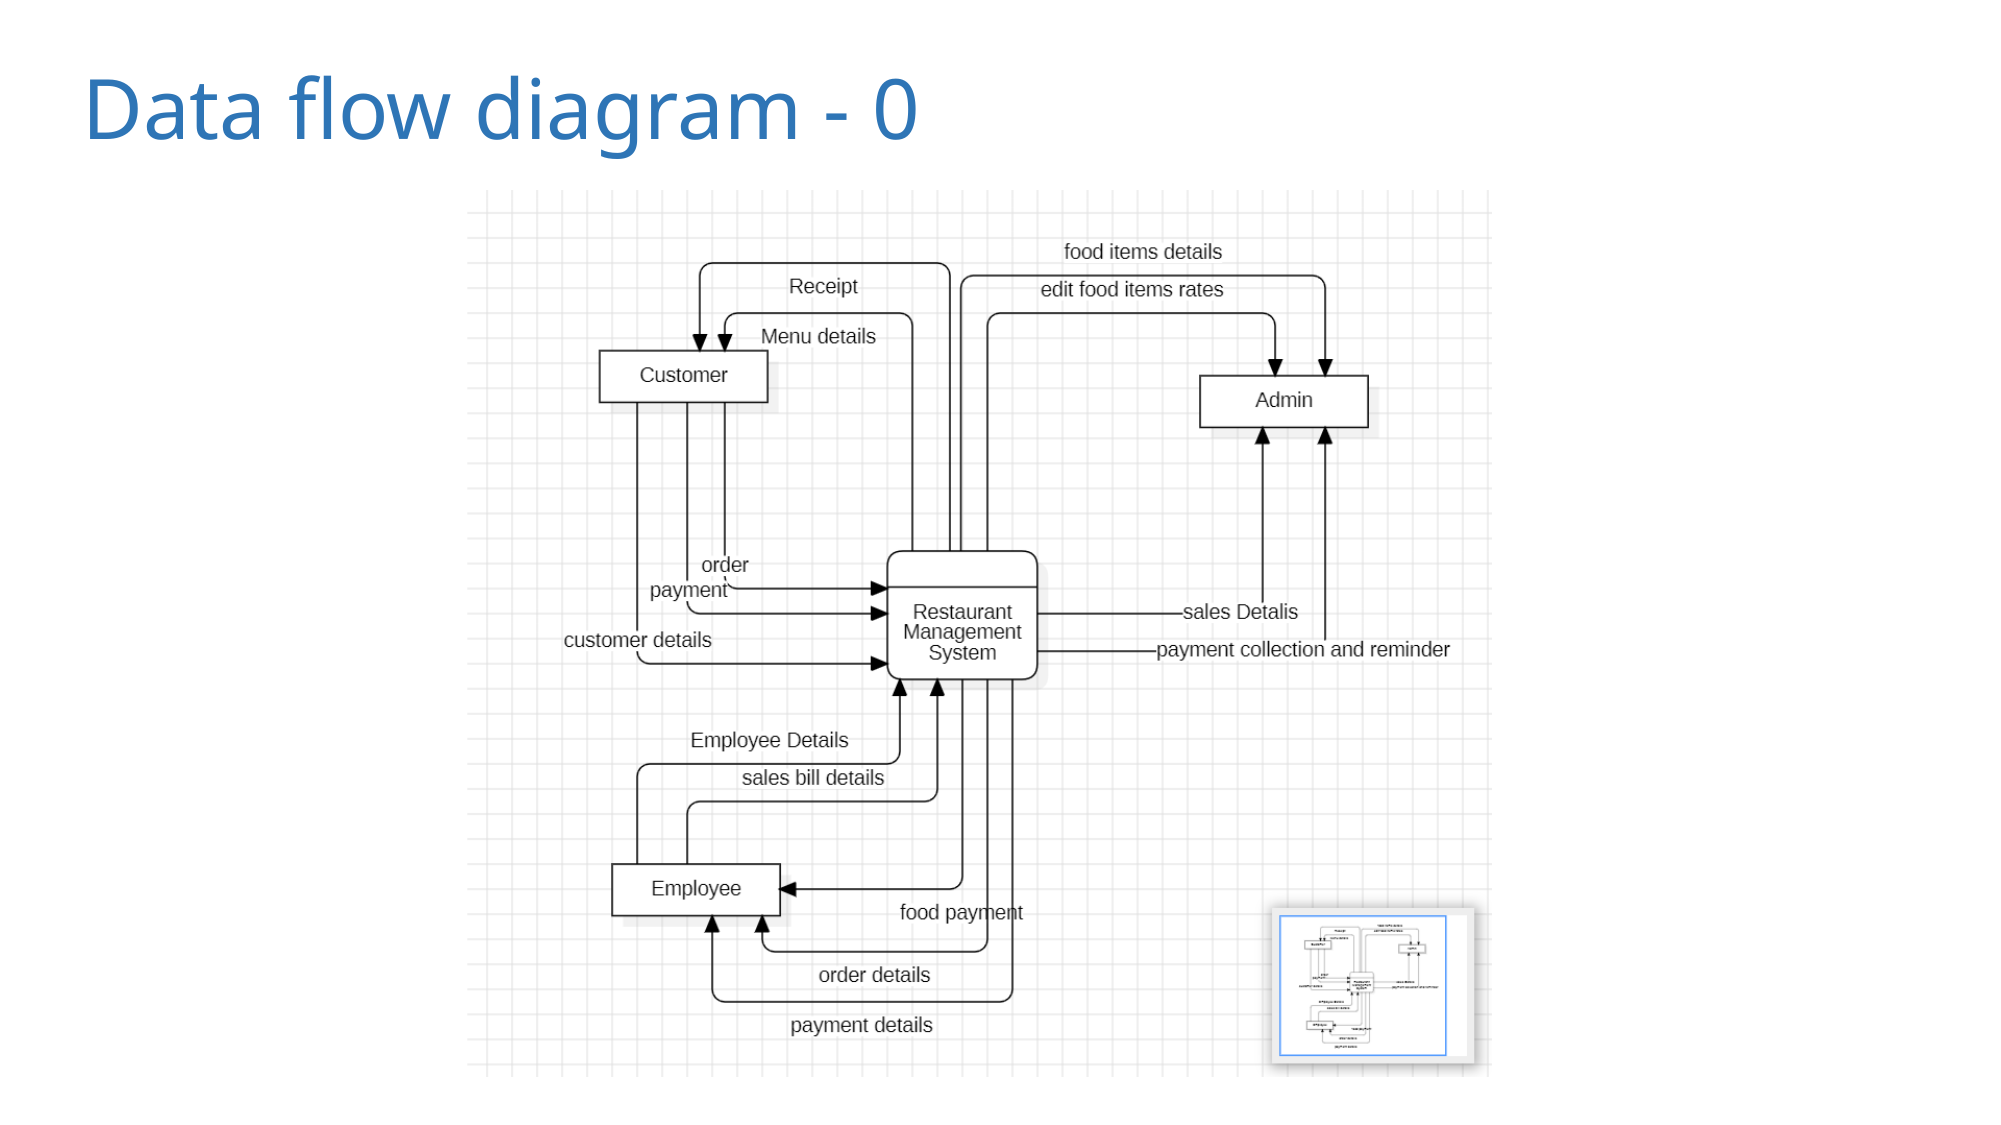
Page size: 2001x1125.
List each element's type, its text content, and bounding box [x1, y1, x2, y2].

picture [467, 190, 1492, 1077]
text_box Data flow diagram - 0 [67, 48, 1403, 164]
